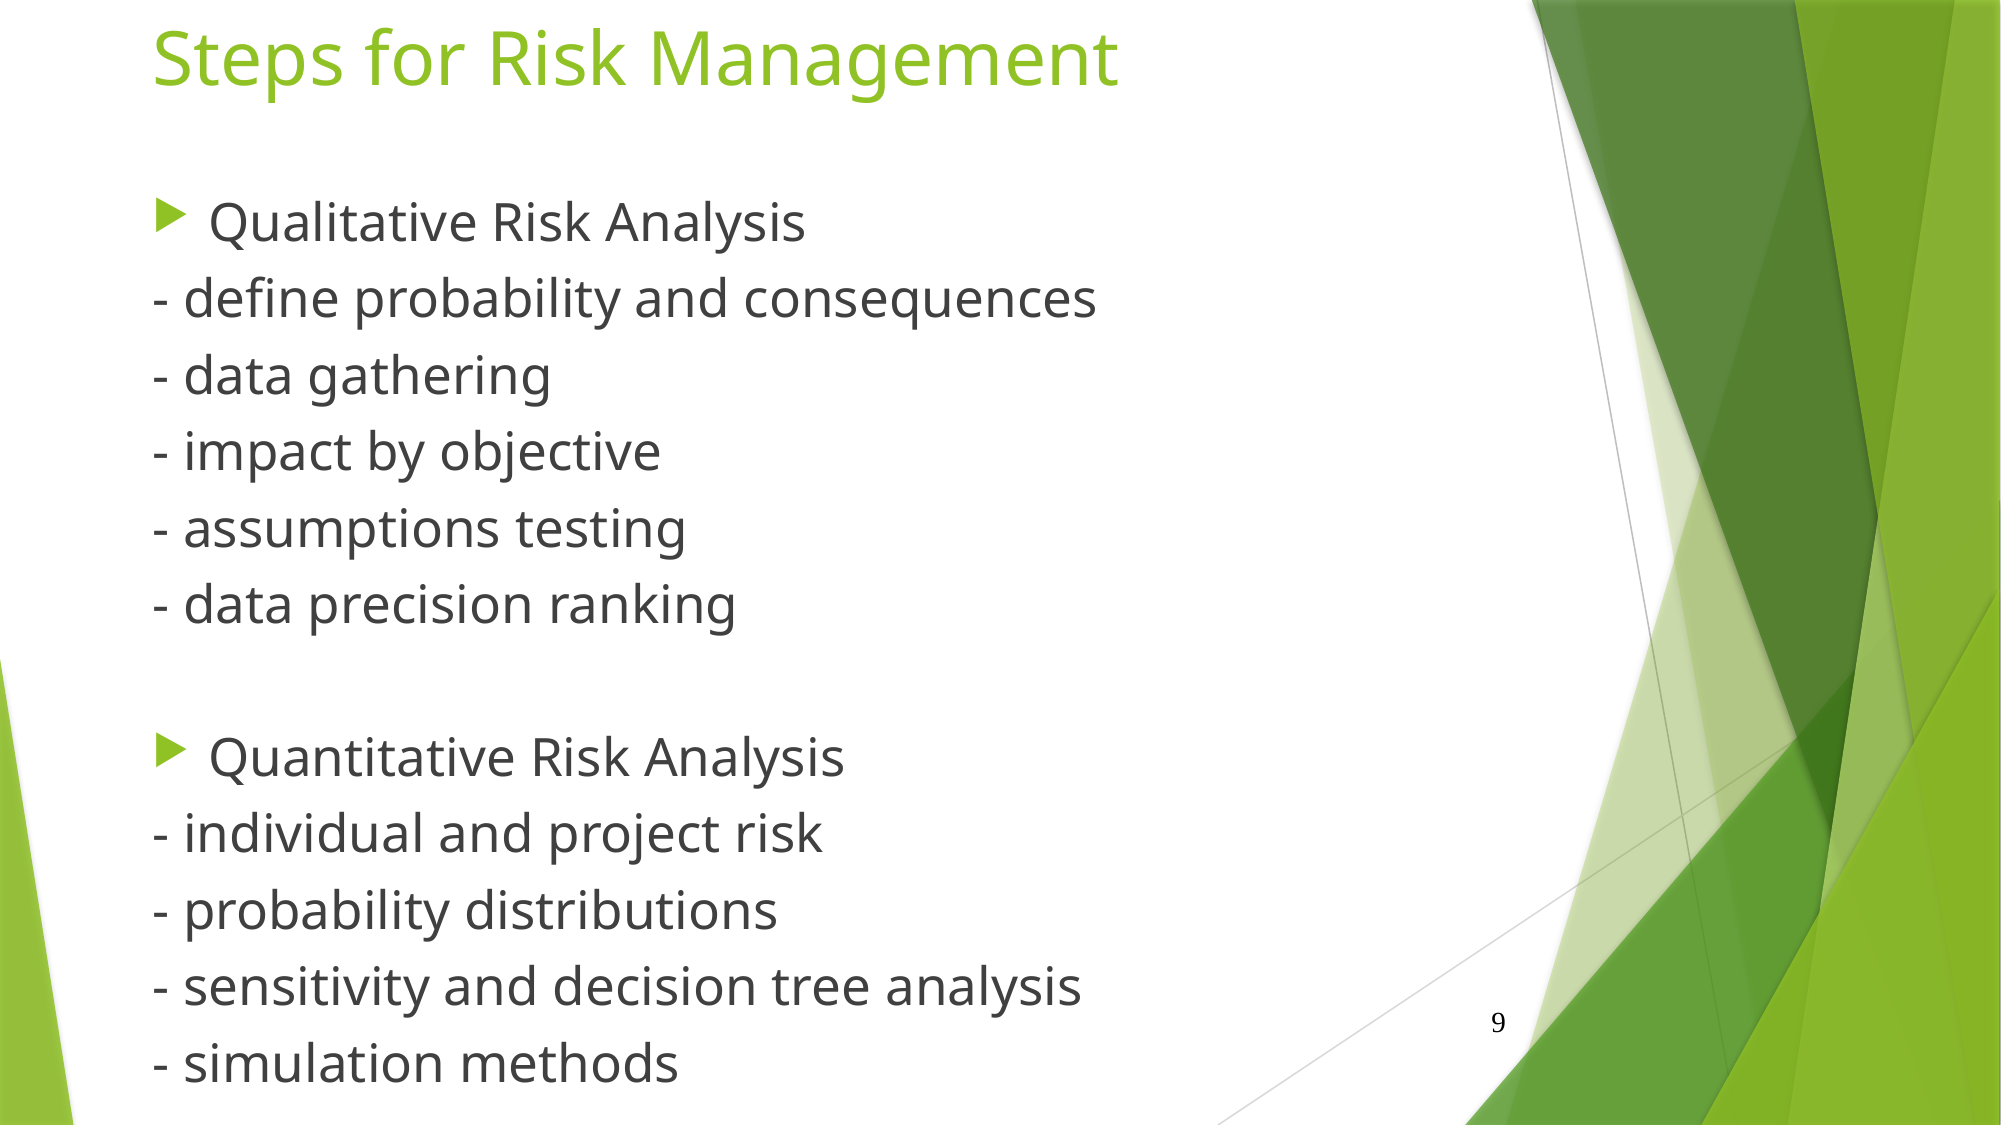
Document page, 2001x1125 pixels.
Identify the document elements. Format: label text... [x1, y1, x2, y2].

list Qualitative Risk Analysis - define probability and consequences - data gathering - impact by objective - assumptions testing - data precision ranking Quantitative Risk Analysis - individual and project risk - probability distributions - sensitivity and decision tree analysis - simulation methods [137, 181, 1863, 1103]
slide_number 9 [1409, 991, 1522, 1051]
title Steps for Risk Management [137, 3, 1863, 181]
